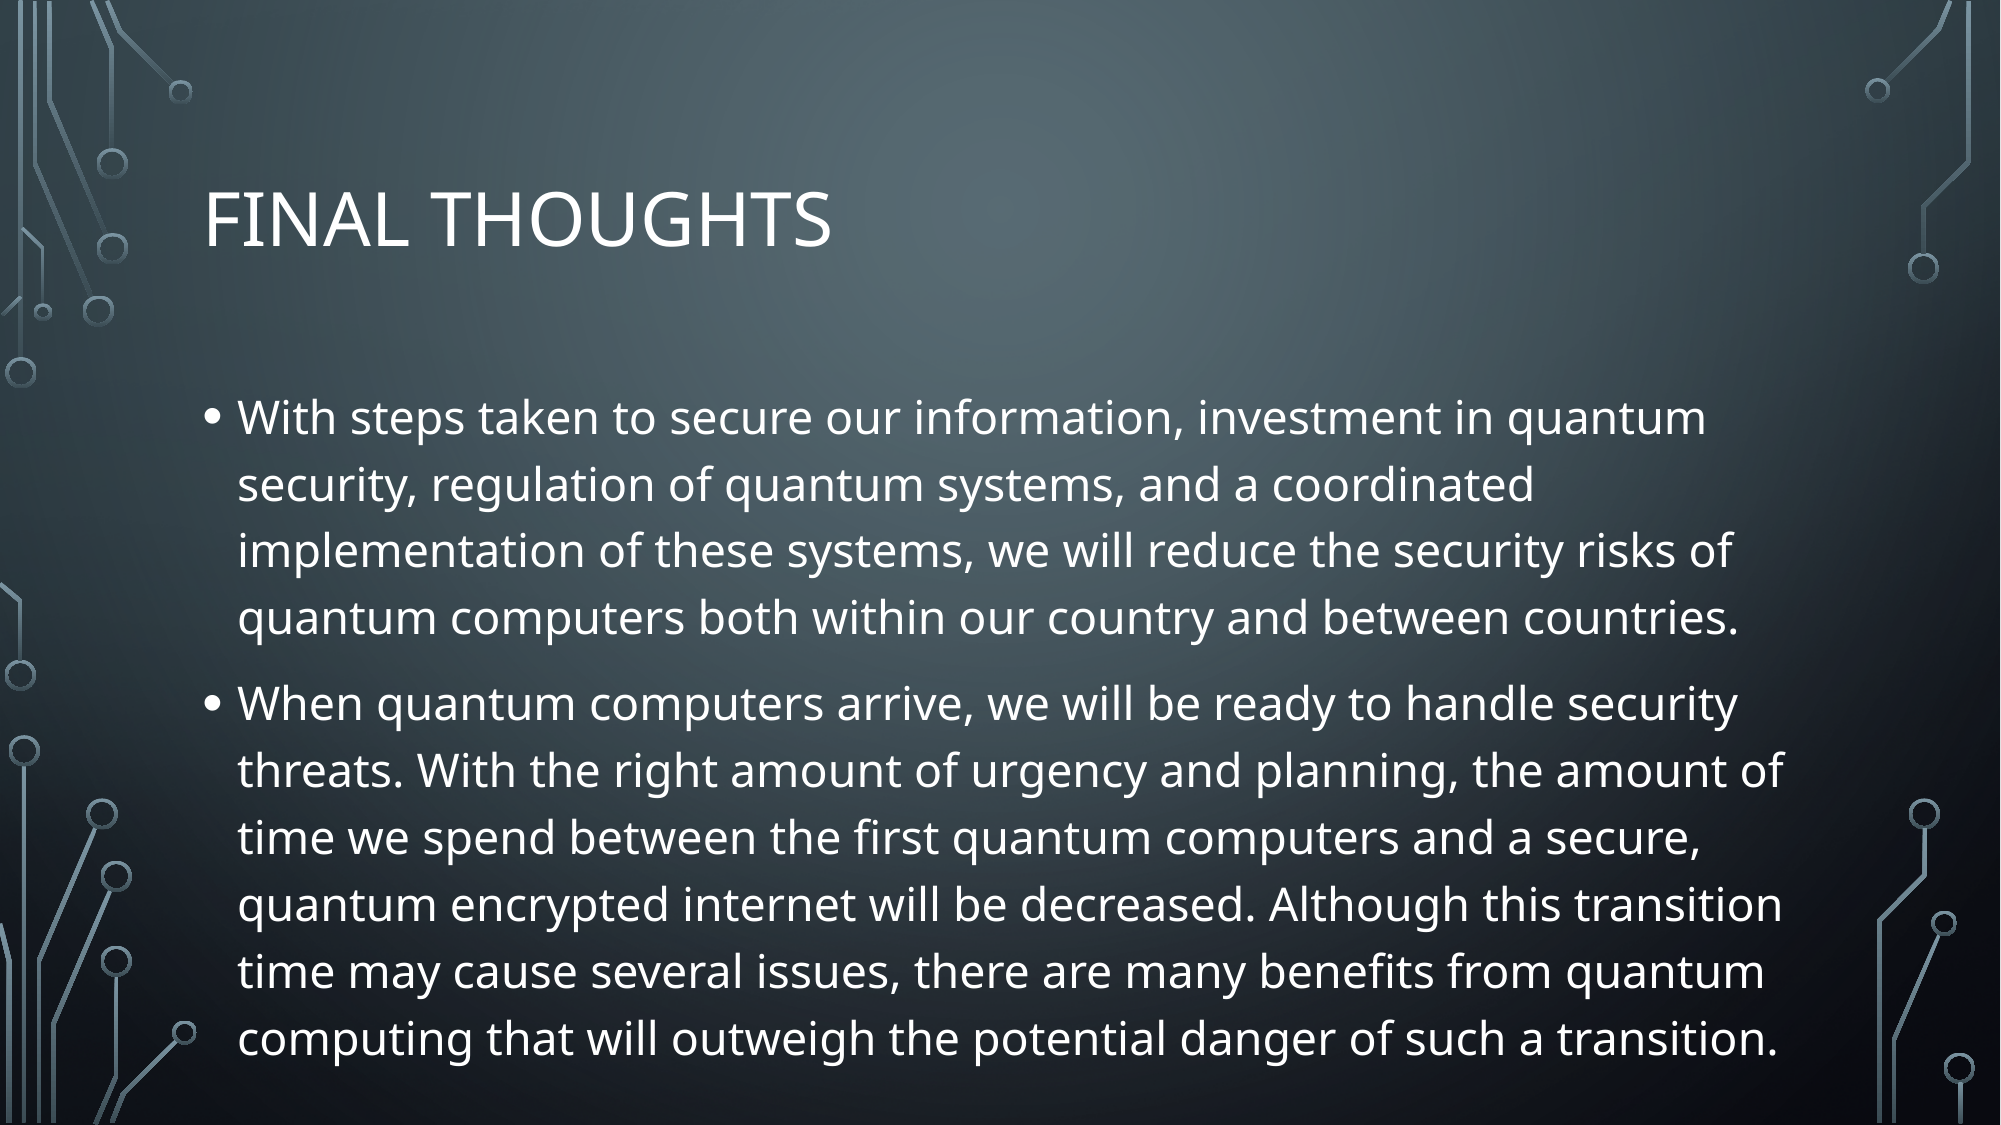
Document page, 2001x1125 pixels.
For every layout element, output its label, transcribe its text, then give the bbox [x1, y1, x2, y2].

title Final Thoughts [187, 101, 1813, 344]
list With steps taken to secure our information, investment in quantum security, regulation of quantum systems, and a coordinated implementation of these systems, we will reduce the security risks of quantum computers both within our country and between countries. When quantum computers arrive, we will be ready to handle security threats. With the right amount of urgency and planning, the amount of time we spend between the first quantum computers and a secure, quantum encrypted internet will be decreased. Although this transition time may cause several issues, there are many benefits from quantum computing that will outweigh the potential danger of such a transition. [187, 369, 1813, 1099]
